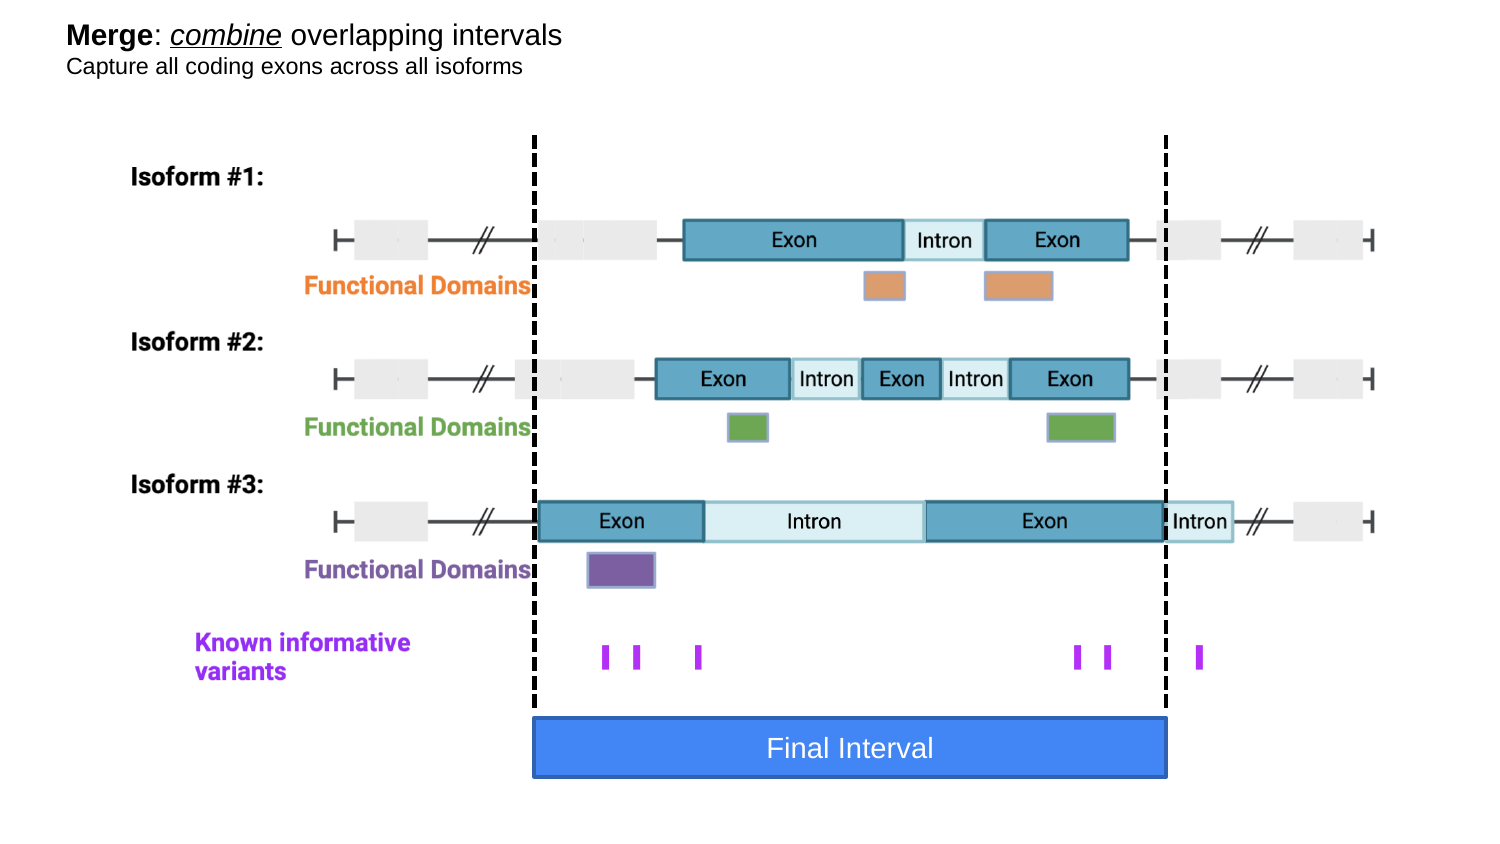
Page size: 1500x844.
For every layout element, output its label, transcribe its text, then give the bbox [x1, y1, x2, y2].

title Merge: combine overlapping intervals Capture all coding exons across all isoforms [51, 0, 1449, 95]
picture [535, 157, 1165, 689]
picture [1167, 157, 1396, 689]
text_box Final Interval [532, 716, 1168, 779]
picture [120, 157, 534, 689]
